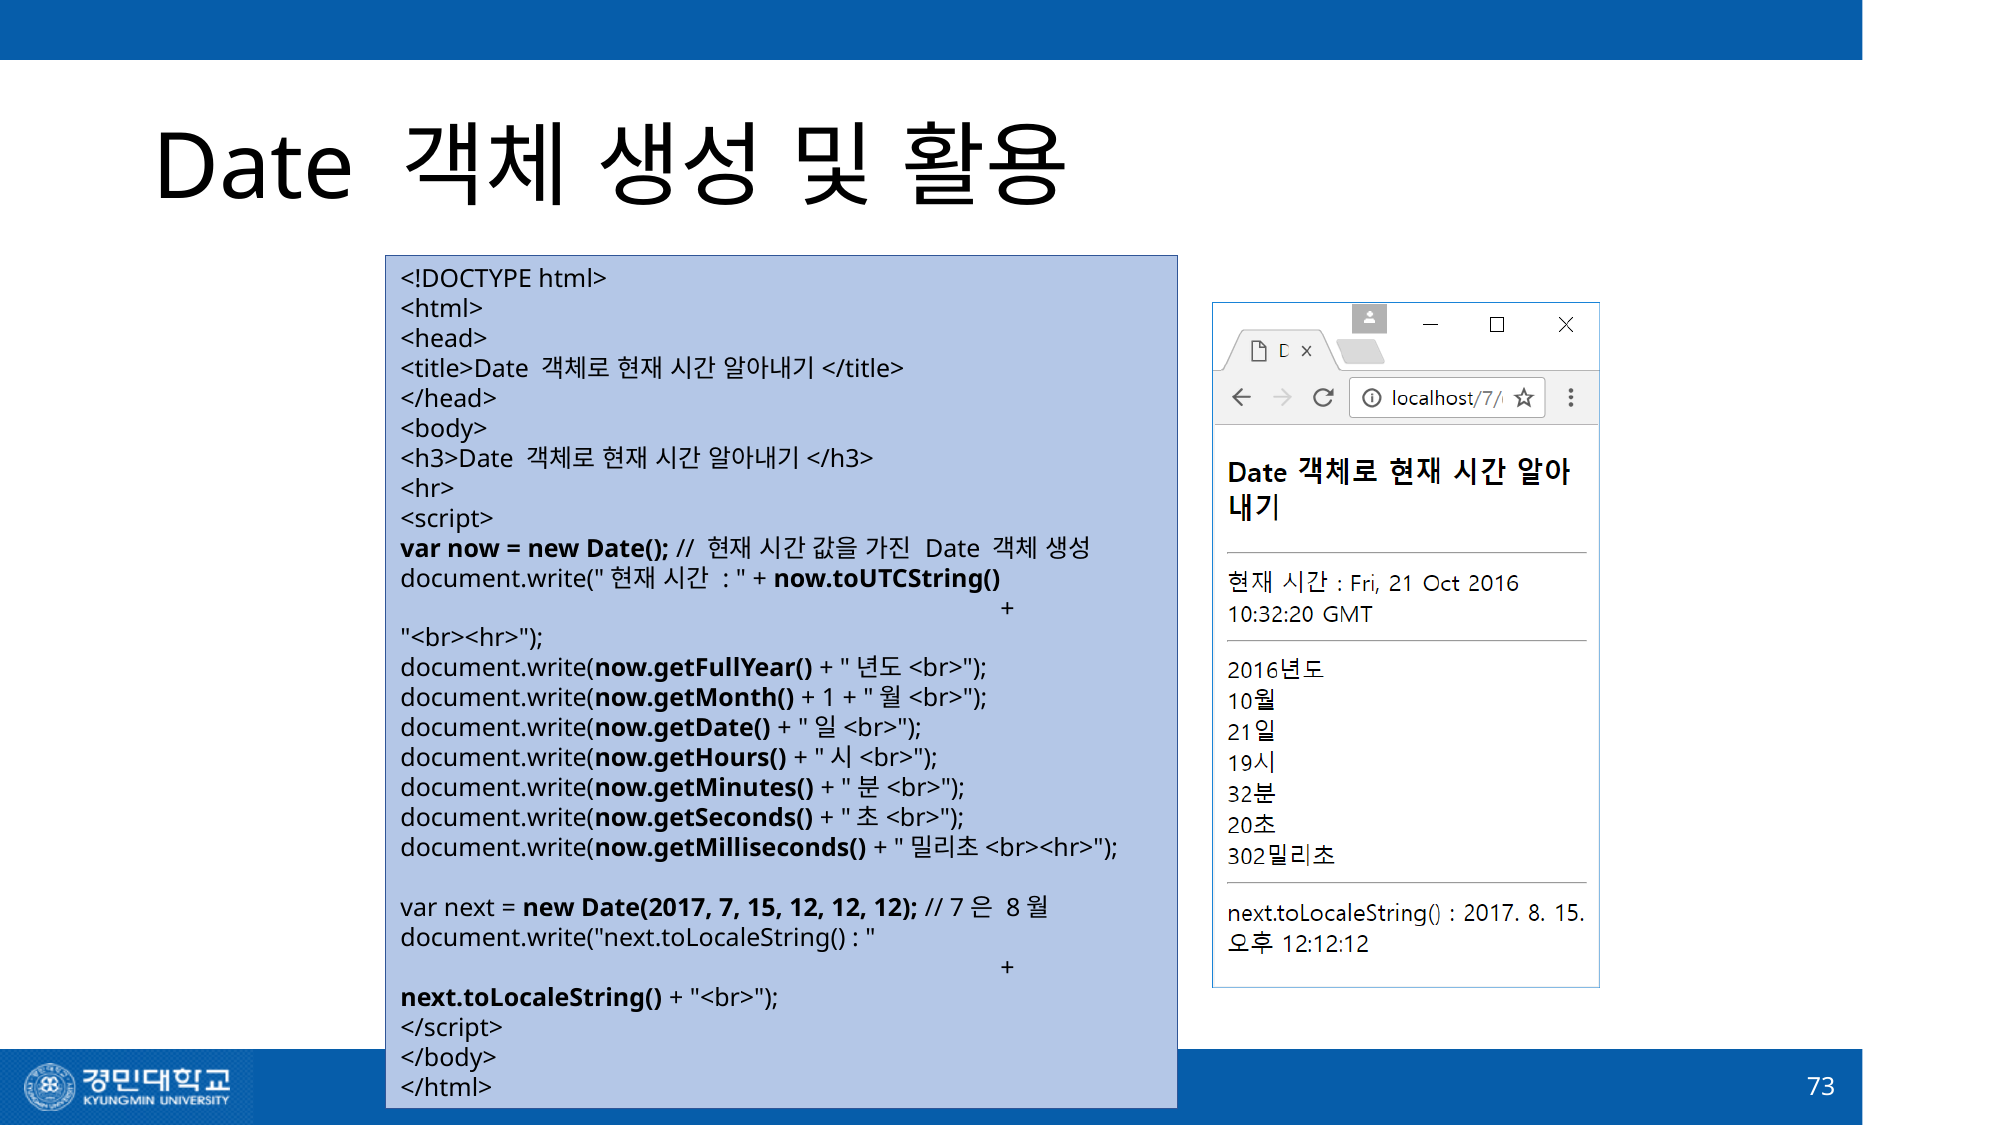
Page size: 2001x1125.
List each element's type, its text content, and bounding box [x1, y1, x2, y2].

slide_number 73 [1758, 1057, 1851, 1117]
text_box <!DOCTYPE html> <html> <head> <title>Date 객체로 현재 시간 알아내기</title> </head> <body> <h3>Date 객체로 현재 시간 알아내기</h3> <hr> <script> var now = new Date(); // 현재 시간 값을 가진 Date 객체 생성 document.write("현재 시간 : " + now.toUTCString() + "<br><hr>"); document.write(now.getFullYear() + "년도<br>"); document.write(now.getMonth() + 1 + "월<br>"); document.write(now.getDate() + "일<br>"); document.write(now.getHours() + "시<br>"); document.write(now.getMinutes() + "분<br>"); document.write(now.getSeconds() + "초<br>"); document.write(now.getMilliseconds() + "밀리초<br><hr>"); var next = new Date(2017, 7, 15, 12, 12, 12); // 7은 8월 document.write("next.toLocaleString() : " + next.toLocaleString() + "<br>"); </script> </body> </html> [385, 255, 1178, 1109]
picture [1212, 302, 1600, 988]
title Date 객체 생성 및 활용 [137, 59, 1863, 278]
picture [0, 1049, 253, 1125]
